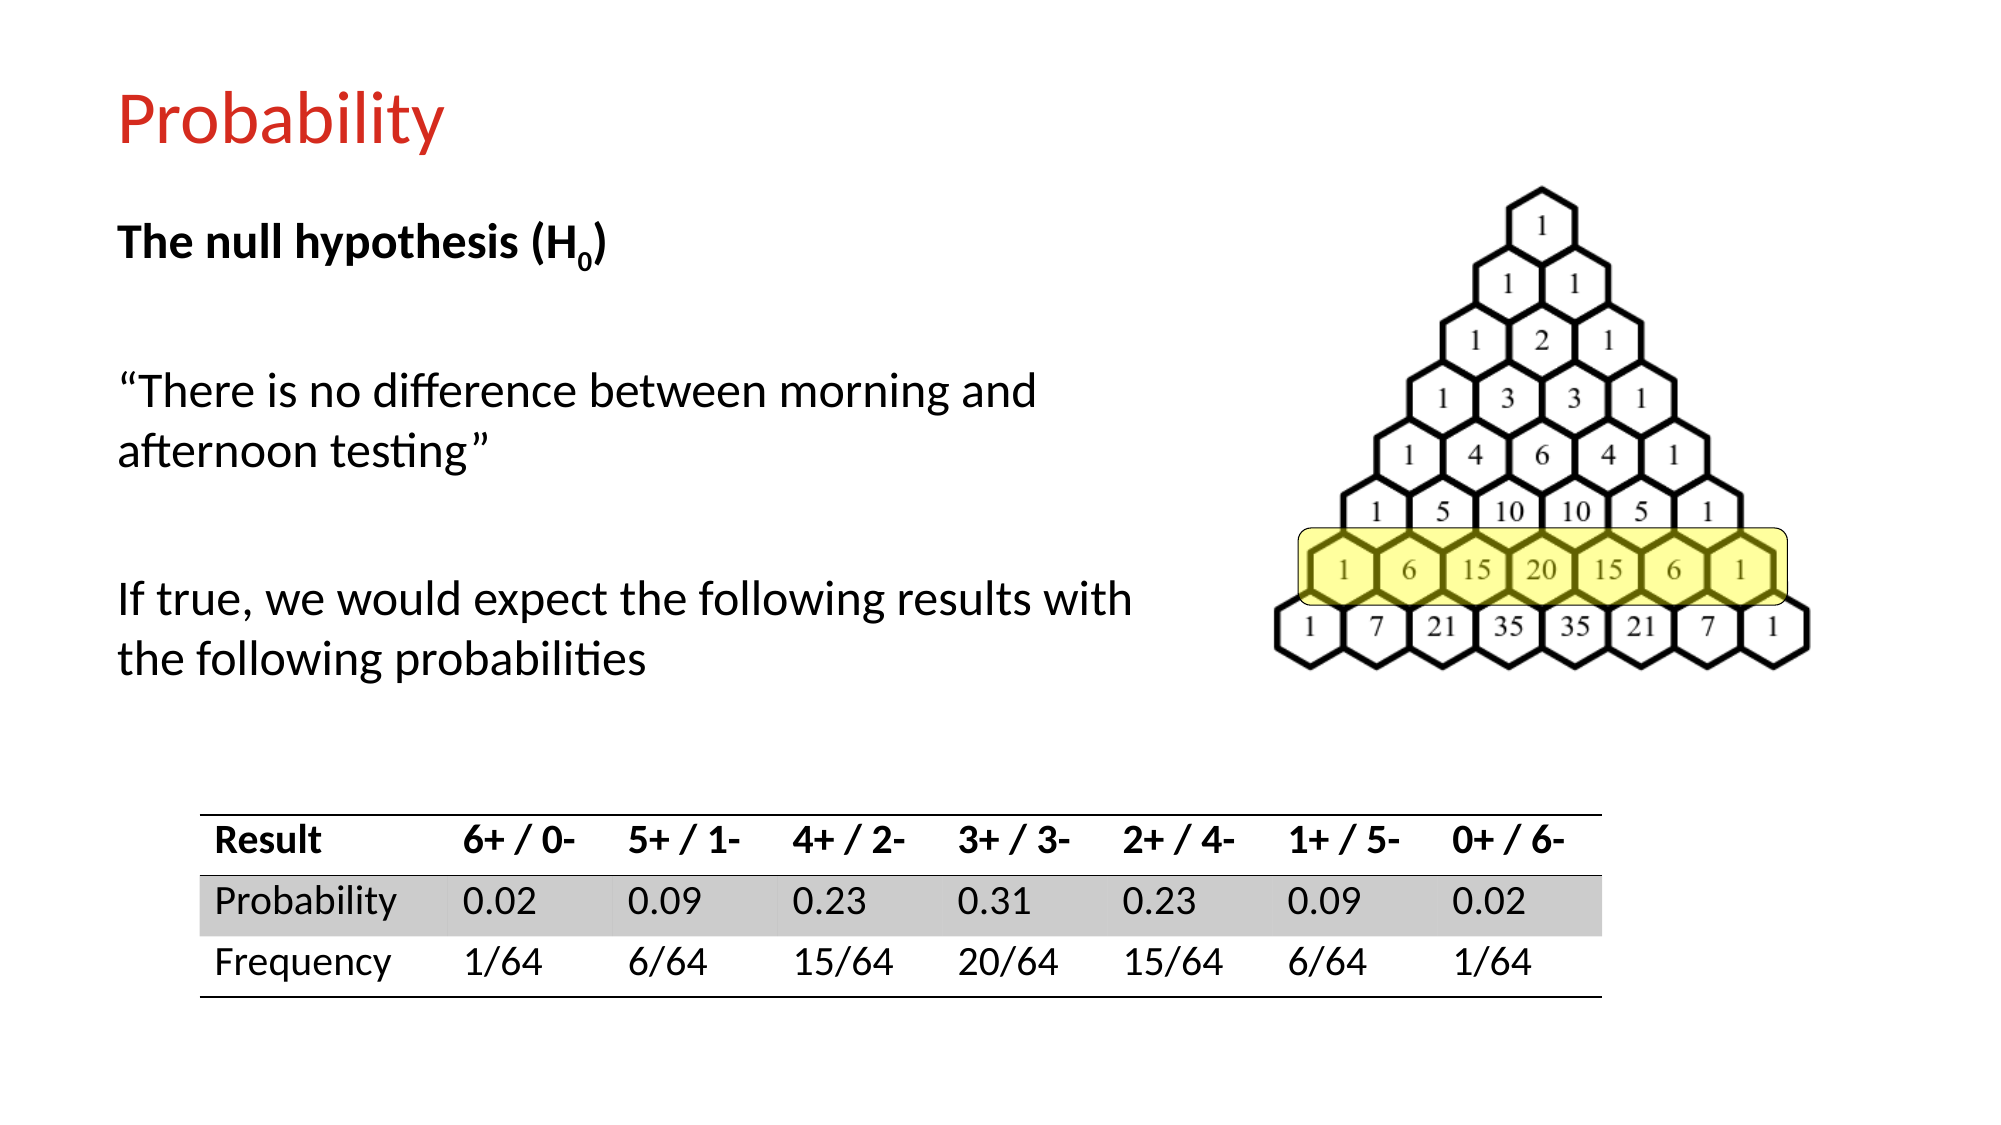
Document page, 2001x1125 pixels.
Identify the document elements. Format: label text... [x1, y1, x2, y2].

table_cell 0.09 [613, 876, 778, 936]
table_header 0+ / 6- [1437, 816, 1602, 875]
title Probability [102, 78, 1567, 169]
table_cell 20/64 [943, 936, 1108, 996]
table_header 1+ / 5- [1272, 816, 1437, 875]
table_header 6+ / 0- [448, 816, 613, 875]
table_cell 0.09 [1272, 876, 1437, 936]
table_header Result [200, 816, 448, 875]
table_cell 0.02 [1437, 876, 1602, 936]
table_cell 0.31 [943, 876, 1108, 936]
table_cell Probability [200, 876, 448, 936]
table_cell 1/64 [1437, 936, 1602, 996]
table_cell 6/64 [613, 936, 778, 996]
table_header 4+ / 2- [778, 816, 943, 875]
table_cell 6/64 [1272, 936, 1437, 996]
table_header 3+ / 3- [943, 816, 1108, 875]
list The null hypothesis (H0) “There is no difference between morning and afternoon testing” If true, we would expect the following results with the following probabilities [102, 201, 1212, 633]
table_cell 15/64 [778, 936, 943, 996]
table_header 5+ / 1- [613, 816, 778, 875]
table_cell 1/64 [448, 936, 613, 996]
table_header 2+ / 4- [1108, 816, 1272, 875]
table_cell 0.02 [448, 876, 613, 936]
table_cell Frequency [200, 936, 448, 996]
table_cell 0.23 [1108, 876, 1272, 936]
table_cell 0.23 [778, 876, 943, 936]
table_cell 15/64 [1108, 936, 1272, 996]
picture [1243, 168, 1891, 724]
